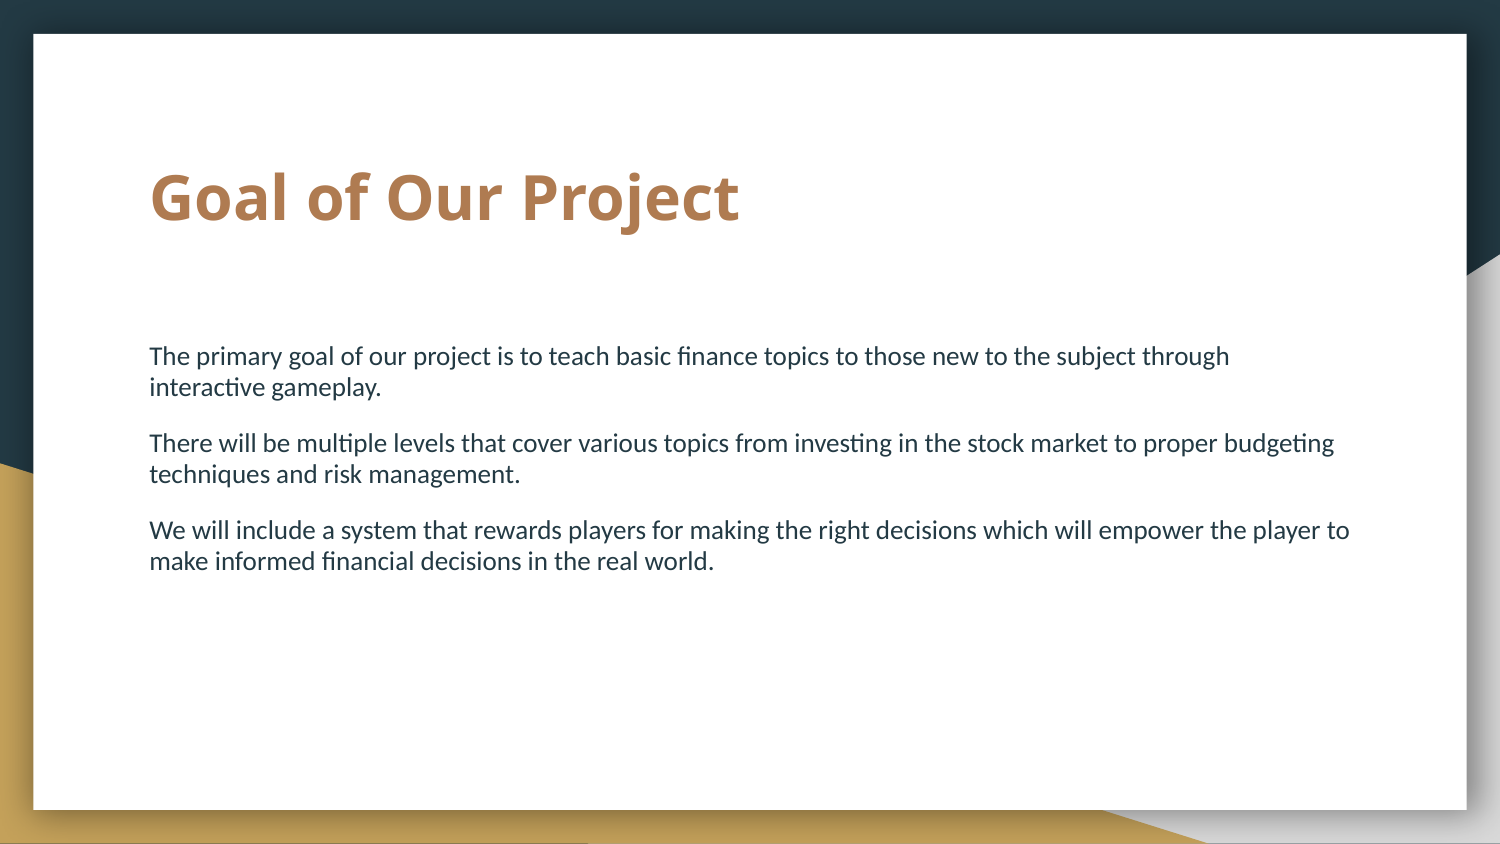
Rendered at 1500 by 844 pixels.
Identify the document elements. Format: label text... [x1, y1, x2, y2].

title Goal of Our Project [134, 138, 1366, 296]
list The primary goal of our project is to teach basic finance topics to those new to the subject through interactive gameplay. There will be multiple levels that cover various topics from investing in the stock market to proper budgeting techniques and risk management. We will include a system that rewards players for making the right decisions which will empower the player to make informed financial decisions in the real world. [134, 326, 1366, 729]
